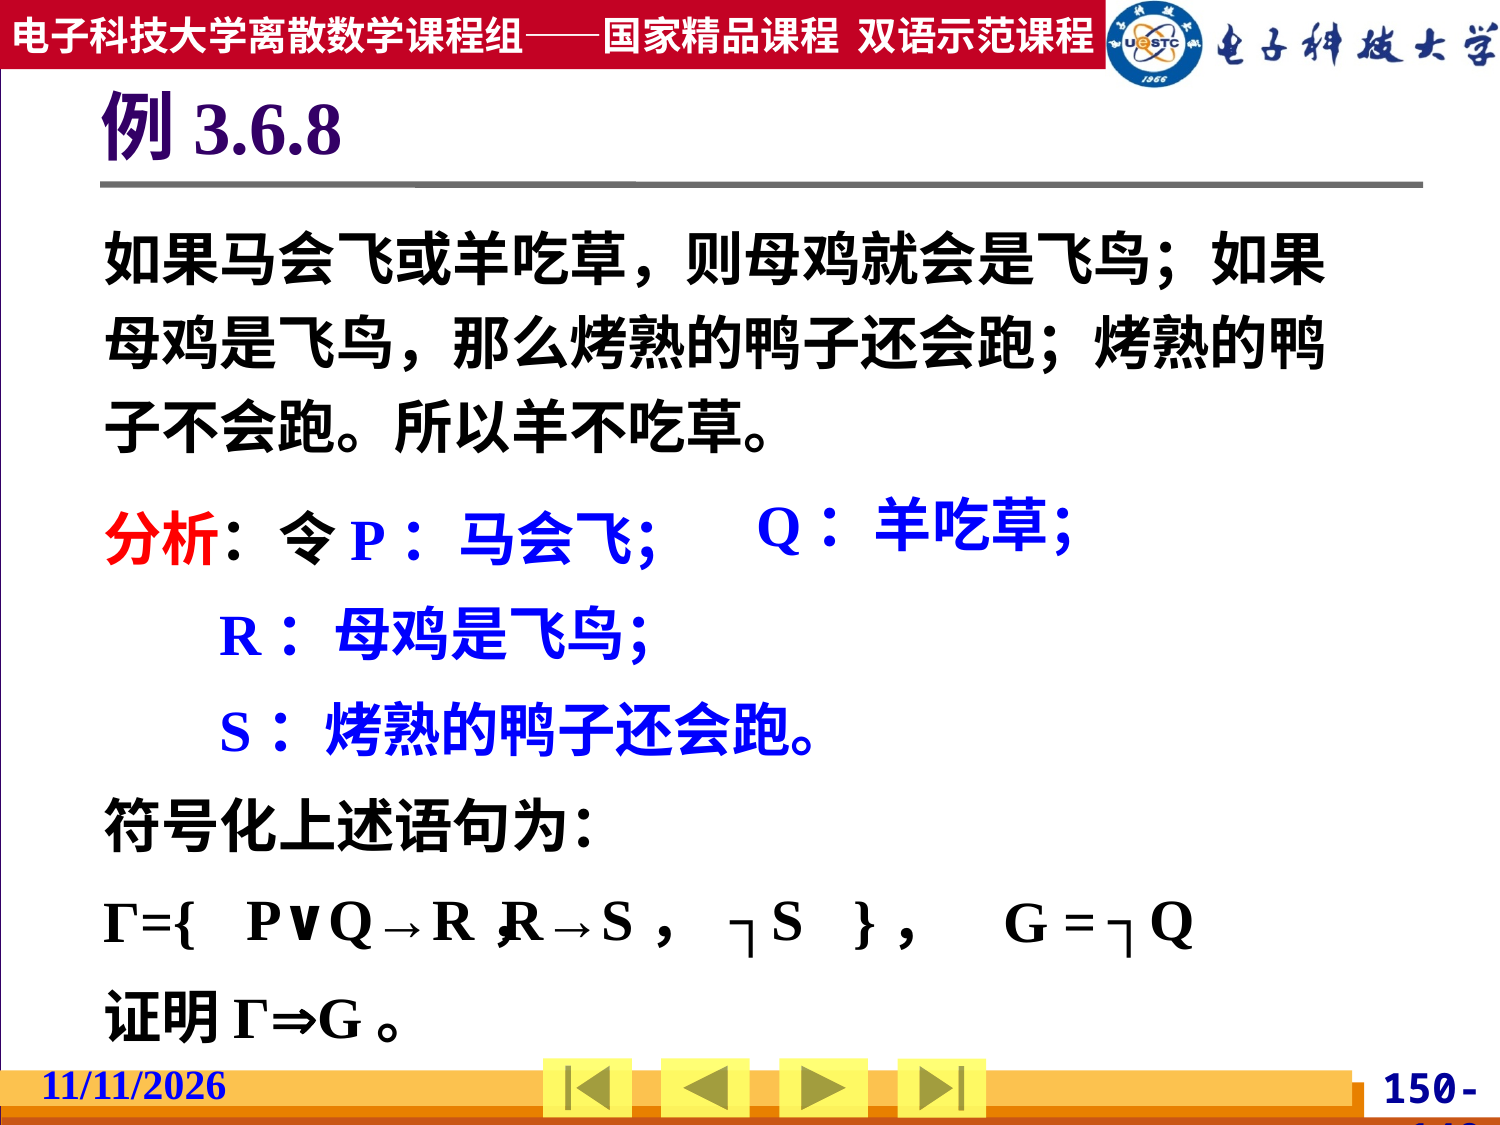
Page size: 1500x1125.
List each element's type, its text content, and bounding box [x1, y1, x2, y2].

text_box 如果马会飞或羊吃草，则母鸡就会是飞鸟；如果母鸡是飞鸟，那么烤熟的鸭子还会跑；烤熟的鸭子不会跑。所以羊不吃草。 [88, 200, 1367, 468]
picture [1106, 0, 1500, 89]
title 例3.6.8 [100, 54, 1424, 207]
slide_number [34, 1057, 284, 1109]
text_box Q：羊吃草； [741, 480, 1122, 566]
text_box ┐Q [1078, 874, 1210, 960]
text_box P∨Q→R， [231, 874, 486, 960]
text_box ┐S [715, 874, 820, 960]
text_box R→S， [486, 874, 715, 960]
list 分析：令P：马会飞； R：母鸡是飞鸟； S：烤熟的鸭子还会跑。 符号化上述语句为： Г={ }， G = 证明ГG。 [88, 480, 1376, 1071]
